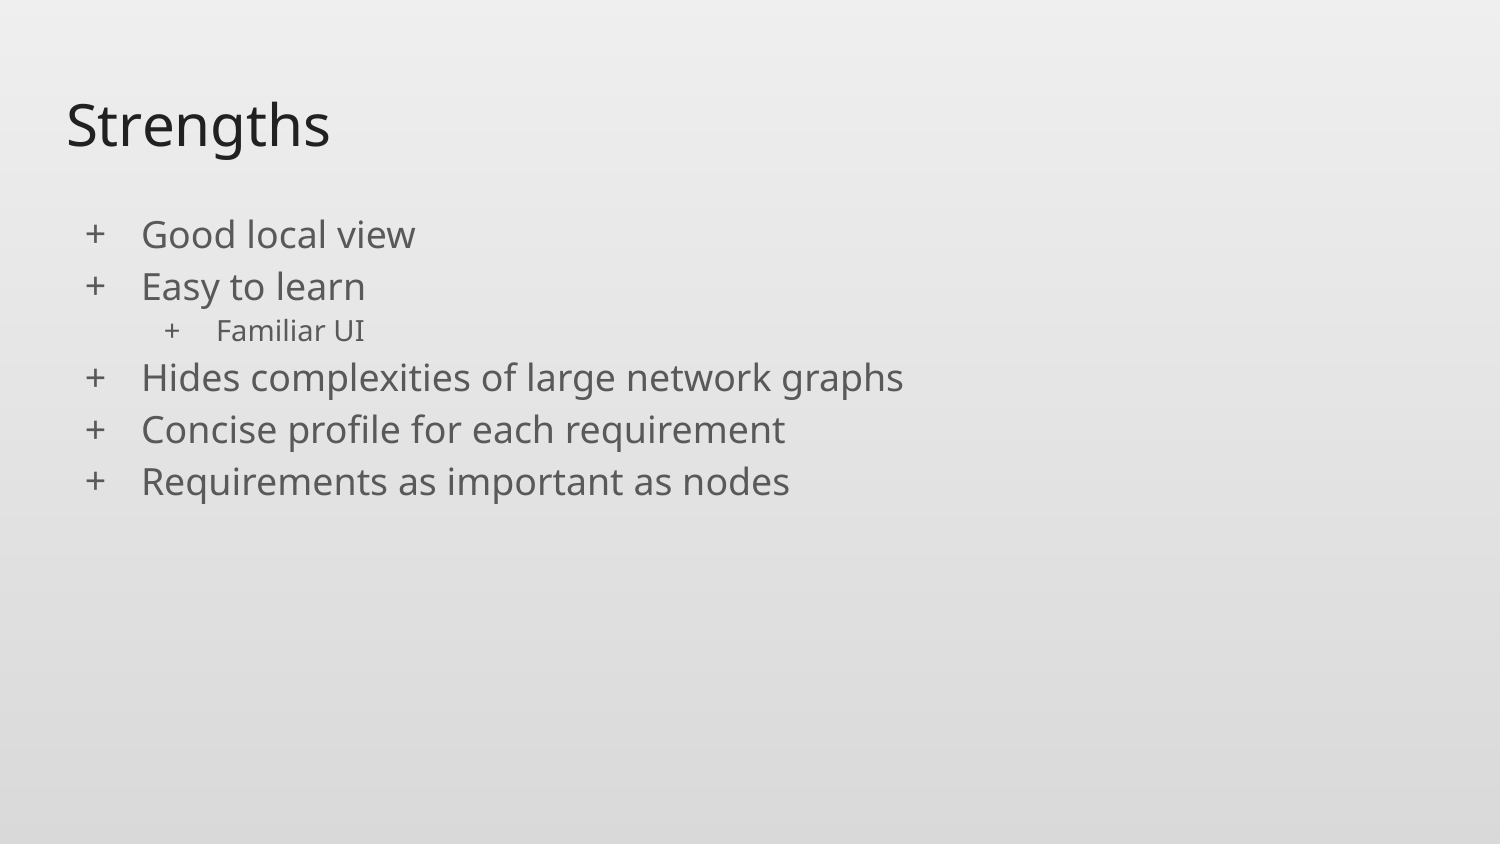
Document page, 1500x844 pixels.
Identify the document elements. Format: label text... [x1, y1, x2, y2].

list Good local view Easy to learn Familiar UI Hides complexities of large network graphs Concise profile for each requirement Requirements as important as nodes [51, 189, 1449, 750]
title Strengths [51, 72, 1449, 167]
